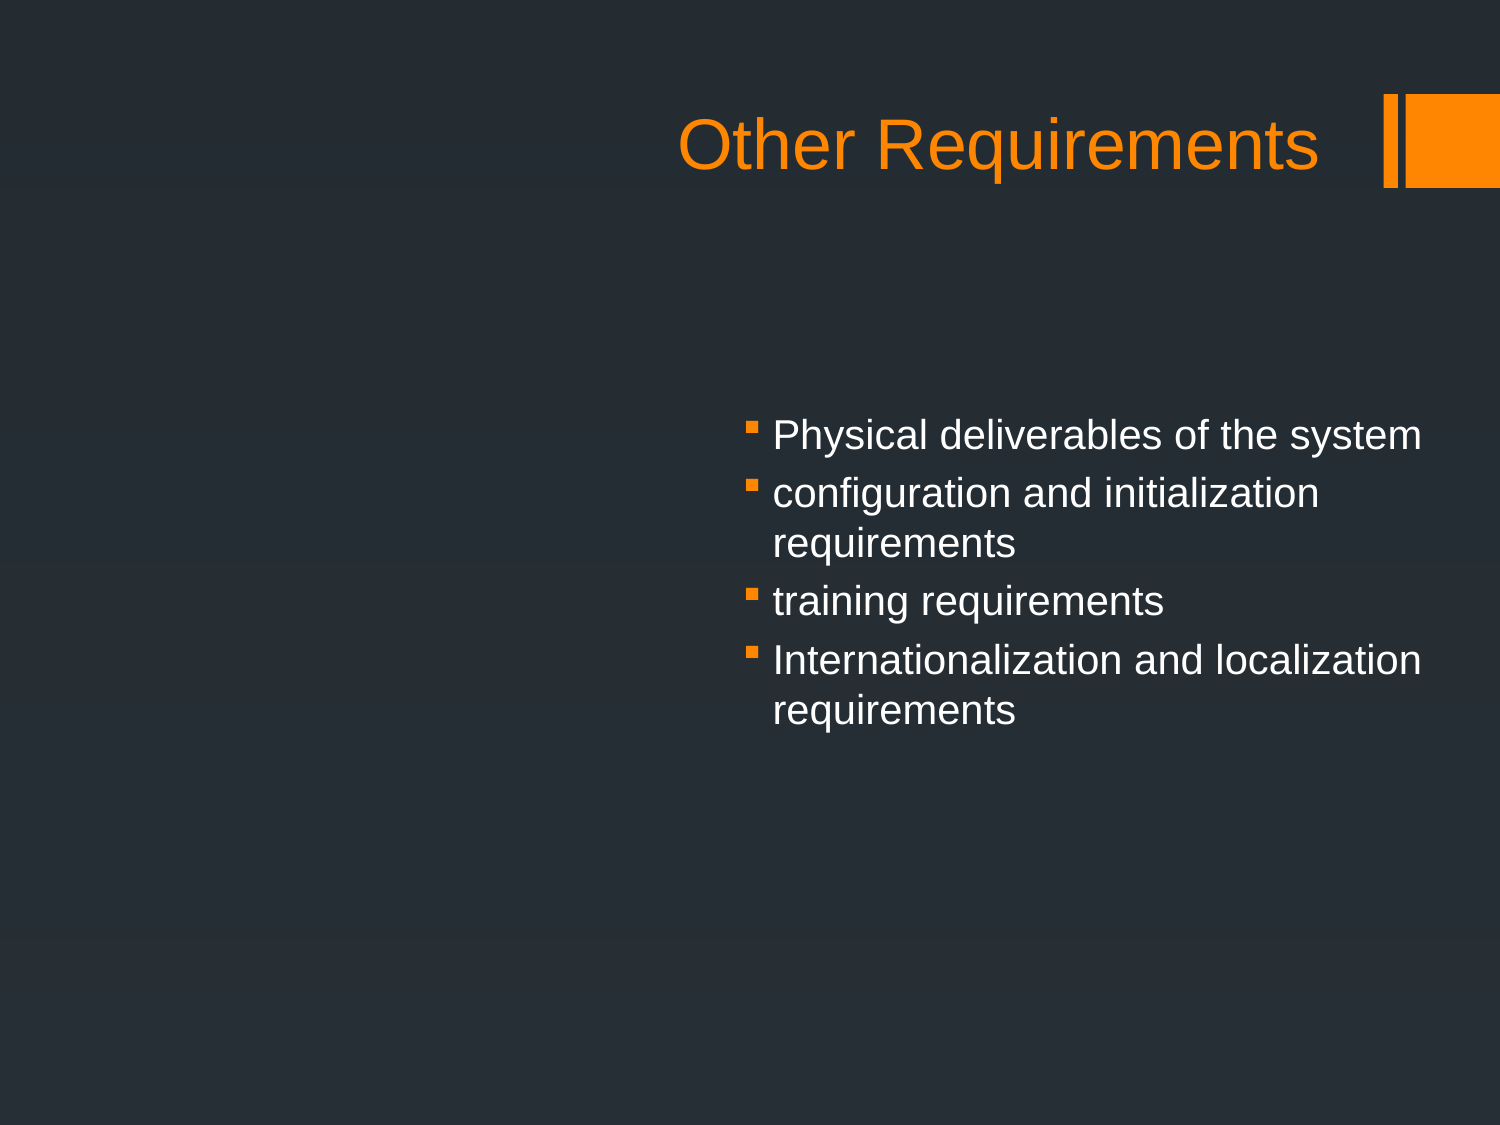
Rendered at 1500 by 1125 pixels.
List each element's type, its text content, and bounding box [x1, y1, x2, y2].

list Physical deliverables of the system configuration and initialization requirements training requirements Internationalization and localization requirements [675, 399, 1495, 981]
title Other Requirements [662, 87, 1375, 277]
